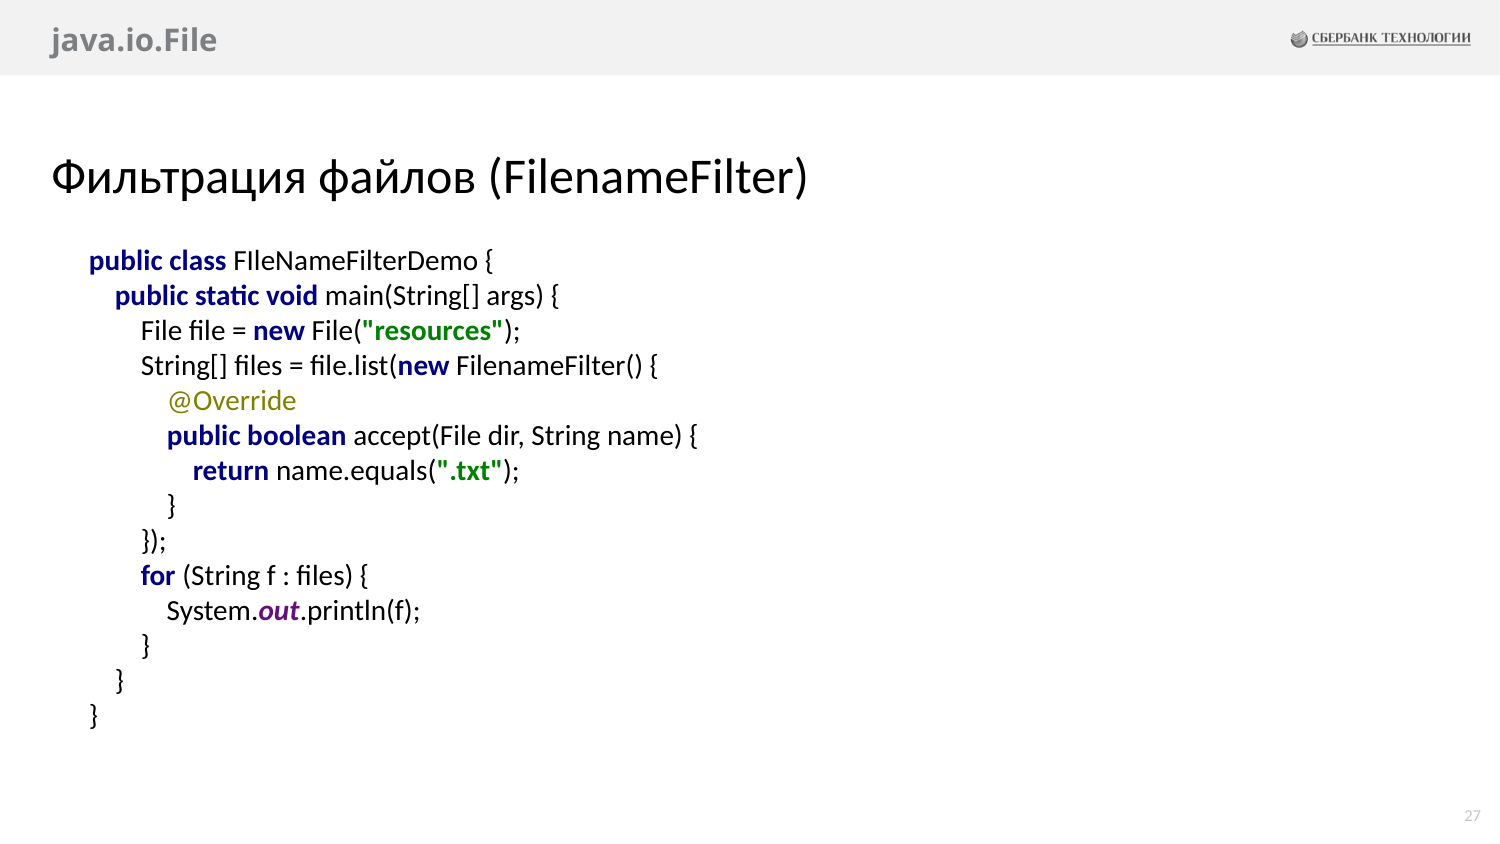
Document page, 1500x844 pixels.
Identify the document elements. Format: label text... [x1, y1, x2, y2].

title java.io.File [39, 14, 1256, 64]
slide_number 27 [1142, 791, 1493, 837]
text_box public class FIleNameFilterDemo { public static void main(String[] args) { File file = new File("resources"); String[] files = file.list(new FilenameFilter() { @Override public boolean accept(File dir, String name) { return name.equals(".txt"); } }); for (String f : files) { System.out.println(f); } } } [74, 234, 1288, 774]
list Фильтрация файлов (FilenameFilter) [39, 138, 1424, 754]
